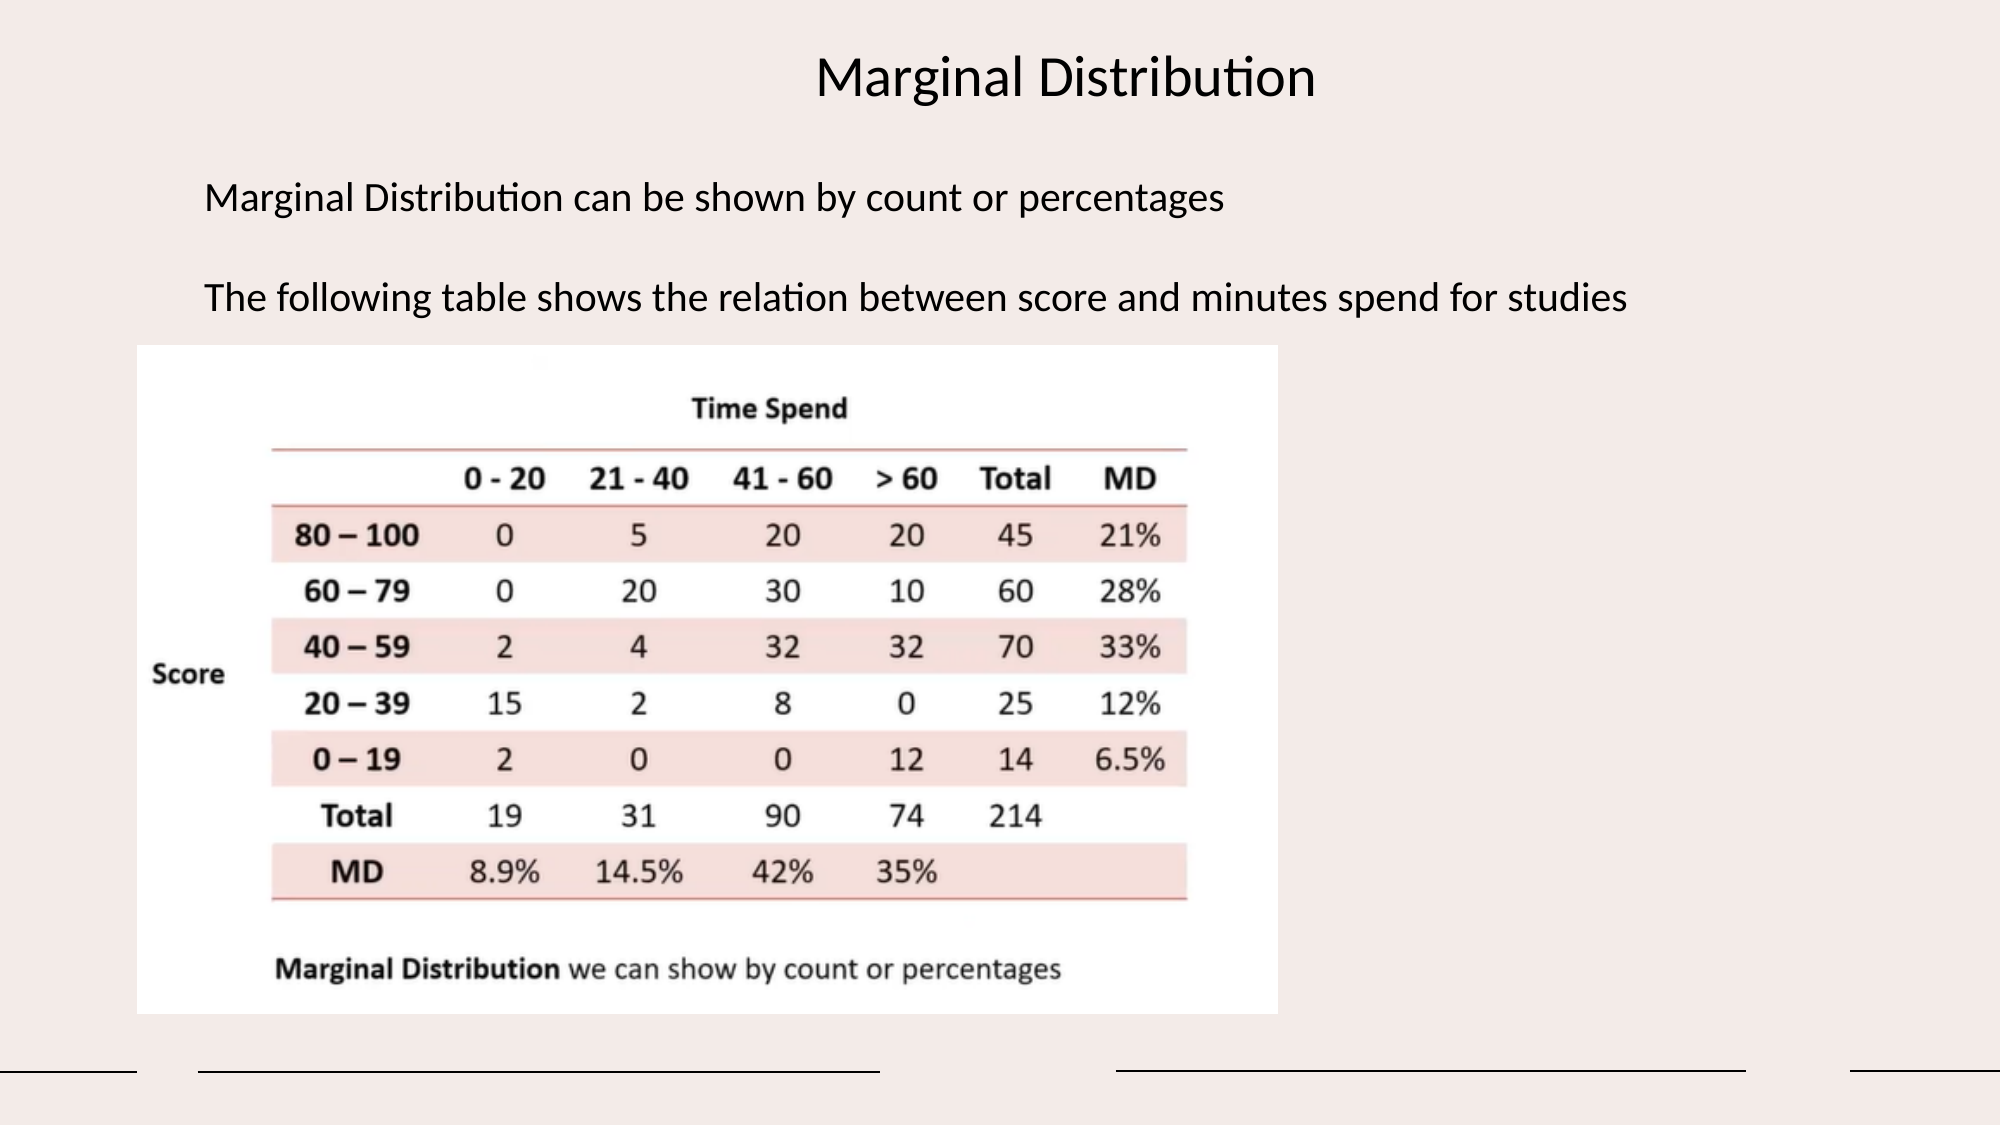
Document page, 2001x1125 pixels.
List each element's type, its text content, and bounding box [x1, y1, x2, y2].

text_box Marginal Distribution can be shown by count or percentages The following table shows the relation between score and minutes spend for studies [189, 162, 1767, 378]
title Marginal Distribution [543, 30, 1589, 157]
picture [137, 345, 1278, 1014]
